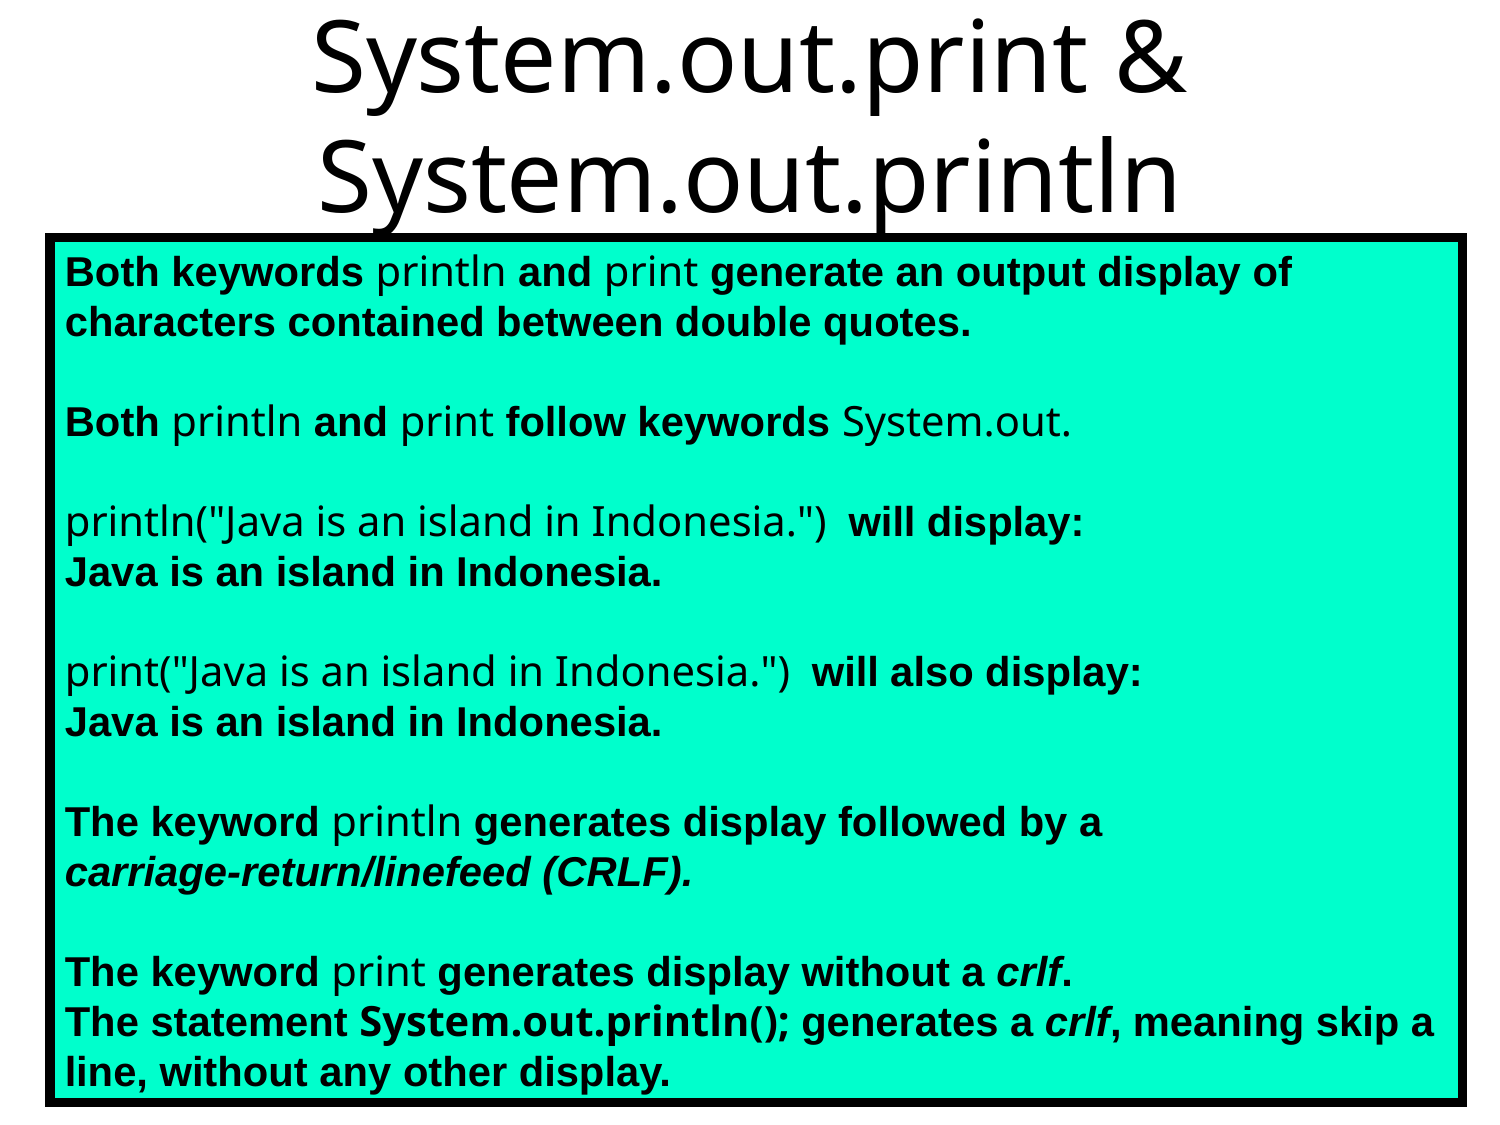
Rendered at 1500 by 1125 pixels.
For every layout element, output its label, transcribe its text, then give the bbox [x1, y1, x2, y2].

text_box Both keywords println and print generate an output display of characters contained between double quotes. Both println and print follow keywords System.out. println("Java is an island in Indonesia.") will display: Java is an island in Indonesia. print("Java is an island in Indonesia.") will also display: Java is an island in Indonesia. The keyword println generates display followed by a carriage-return/linefeed (CRLF). The keyword print generates display without a crlf. The statement System.out.println(); generates a crlf, meaning skip a line, without any other display. [49, 237, 1463, 1103]
title System.out.print & System.out.println [0, 0, 1500, 225]
